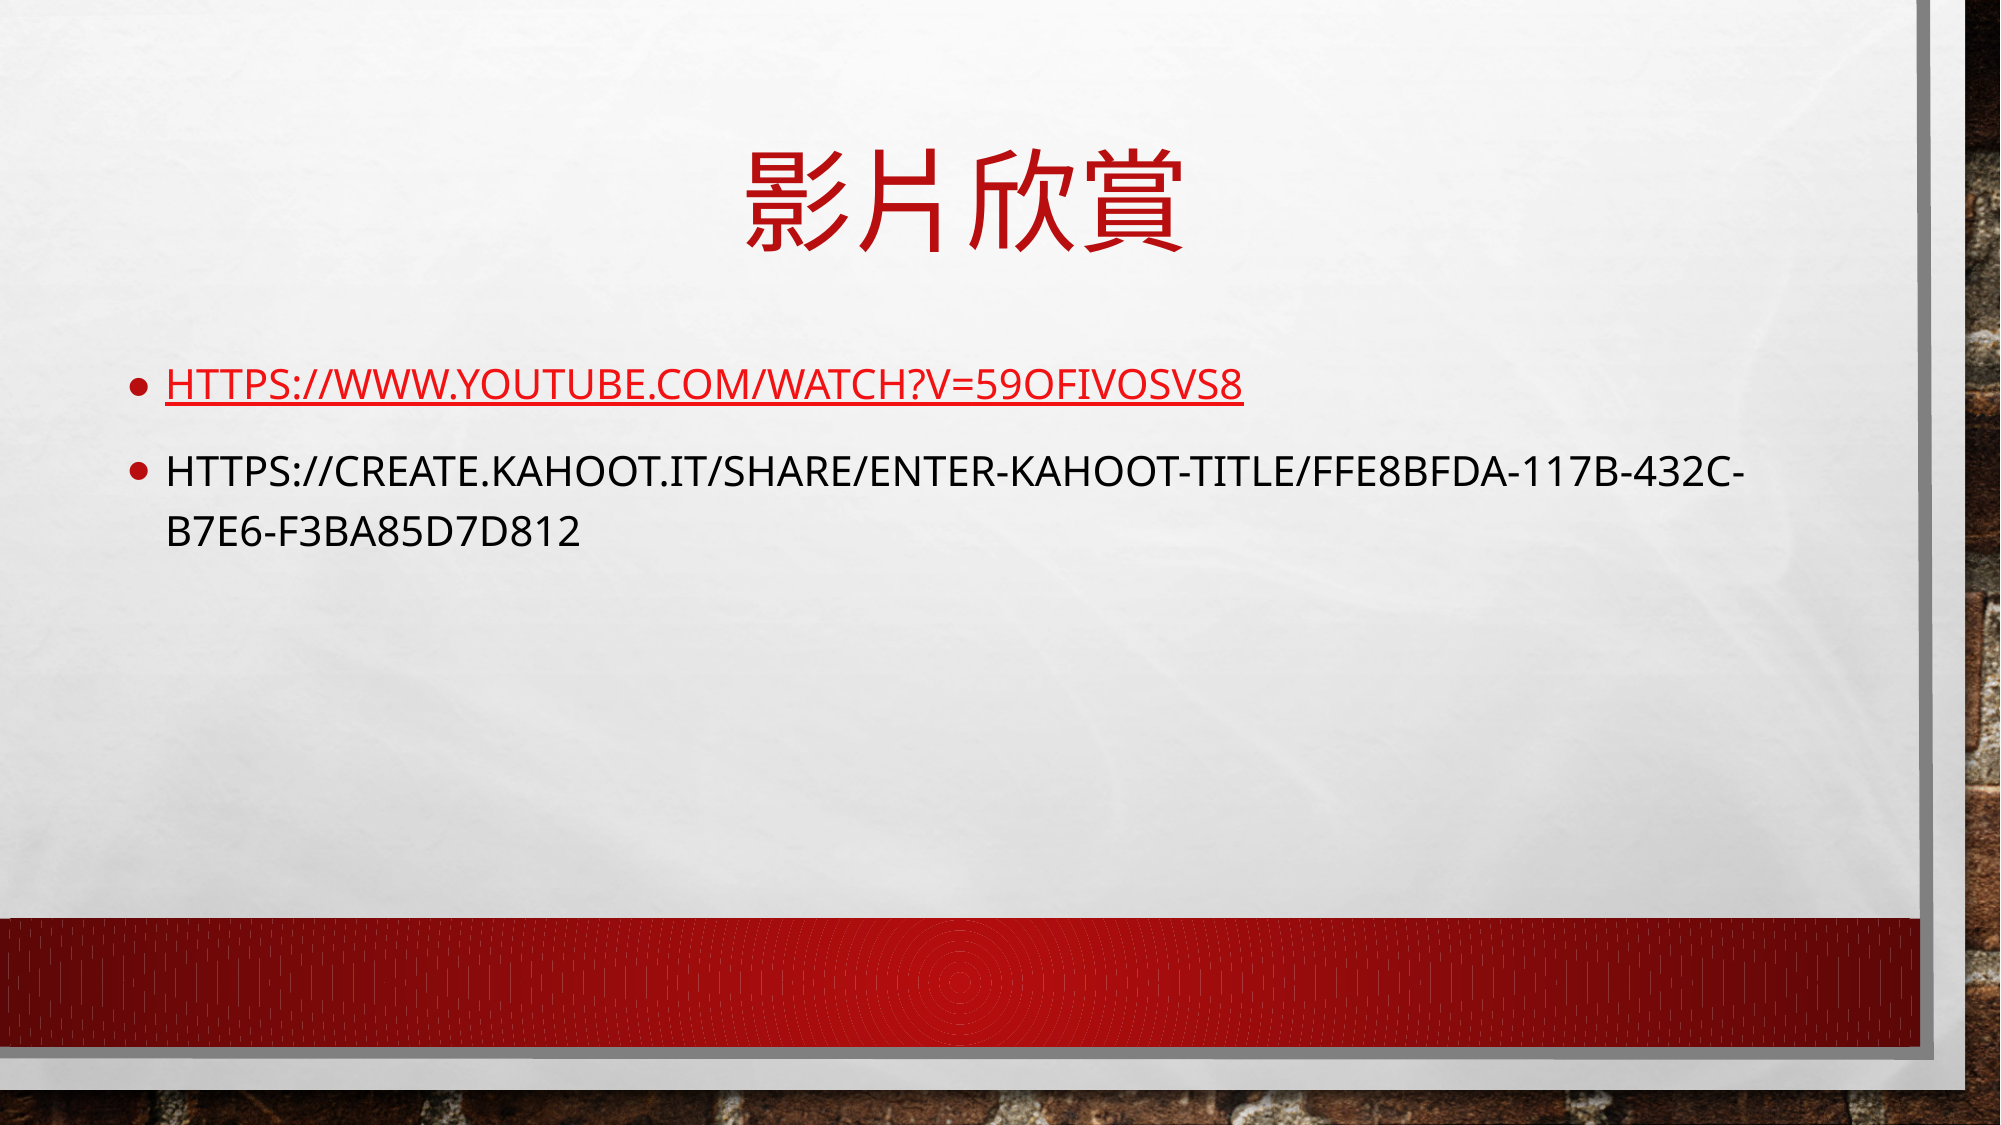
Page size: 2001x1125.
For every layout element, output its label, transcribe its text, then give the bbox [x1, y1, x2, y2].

title 影片欣賞 [112, 112, 1818, 302]
list https://www.youtube.com/watch?v=59OfivoSVS8 https://create.kahoot.it/share/enter-kahoot-title/ffe8bfda-117b-432c-b7e6-f3ba85d7d812 [112, 338, 1818, 882]
picture [0, 0, 2000, 1125]
